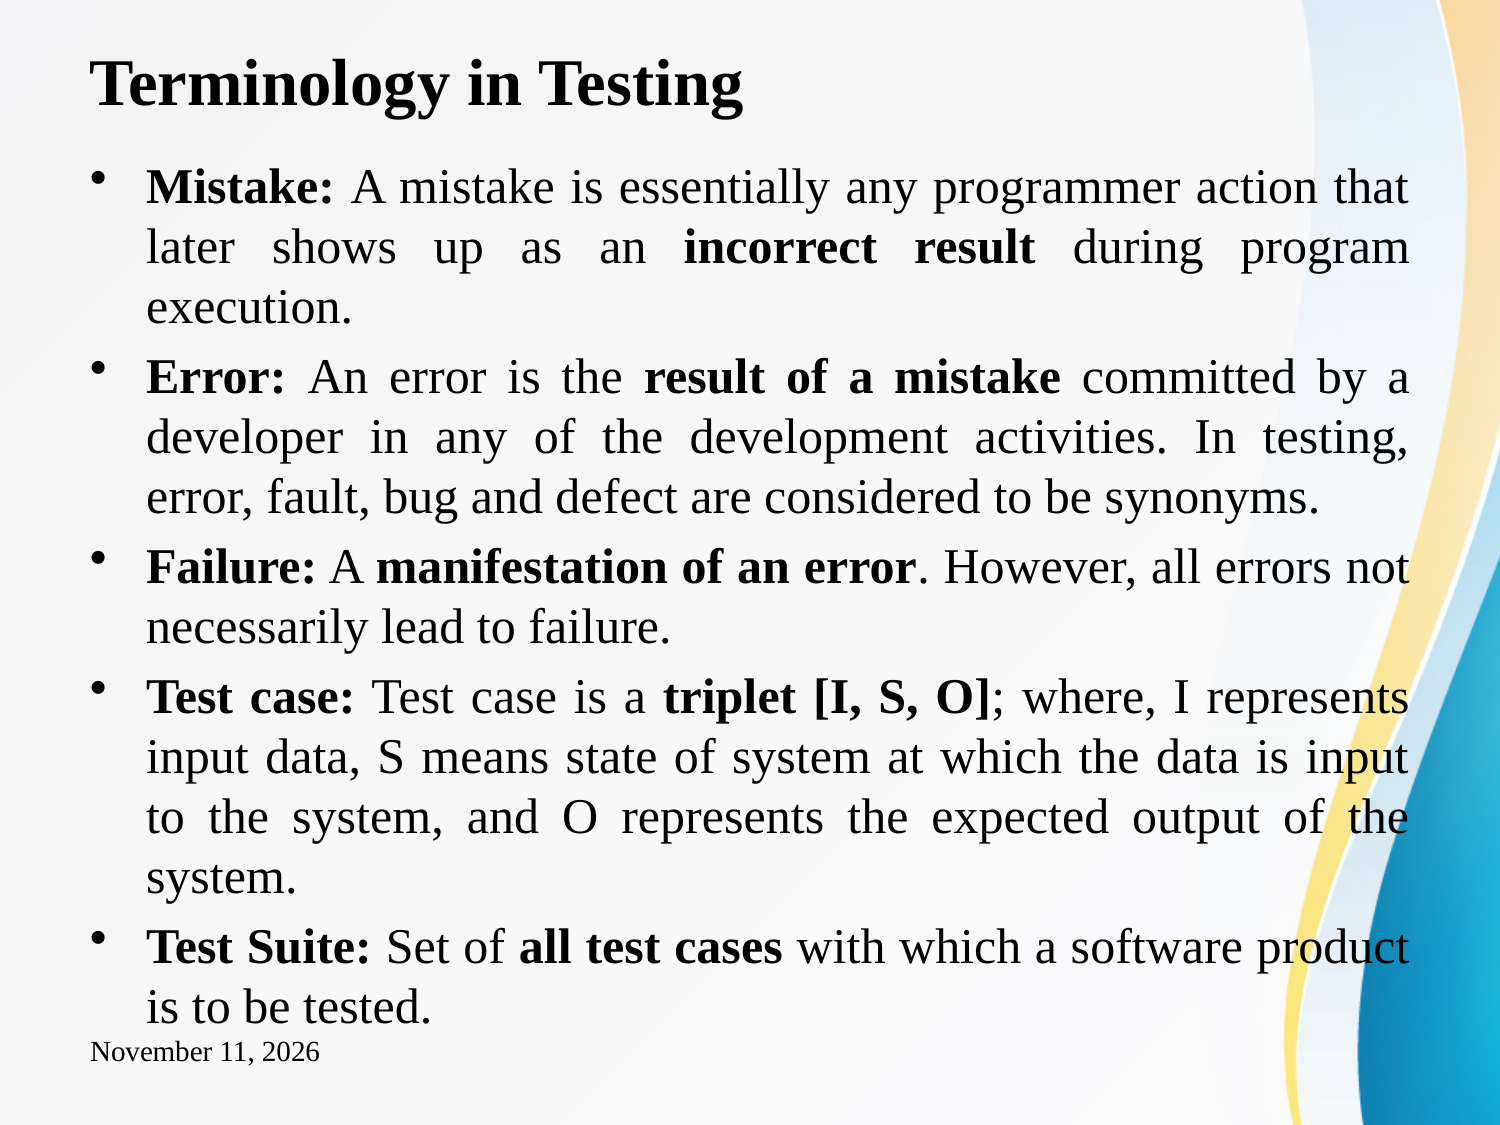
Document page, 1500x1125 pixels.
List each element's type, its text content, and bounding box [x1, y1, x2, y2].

picture [0, 0, 1500, 1125]
title Terminology in Testing [74, 30, 1426, 127]
slide_number [75, 1024, 425, 1103]
slide_number [1074, 1024, 1425, 1103]
list Mistake: A mistake is essentially any programmer action that later shows up as an incorrect result during program execution. Error: An error is the result of a mistake committed by a developer in any of the development activities. In testing, error, fault, bug and defect are considered to be synonyms. Failure: A manifestation of an error. However, all errors not necessarily lead to failure. Test case: Test case is a triplet [I, S, O]; where, I represents input data, S means state of system at which the data is input to the system, and O represents the expected output of the system. Test Suite: Set of all test cases with which a software product is to be tested. [74, 145, 1426, 1006]
